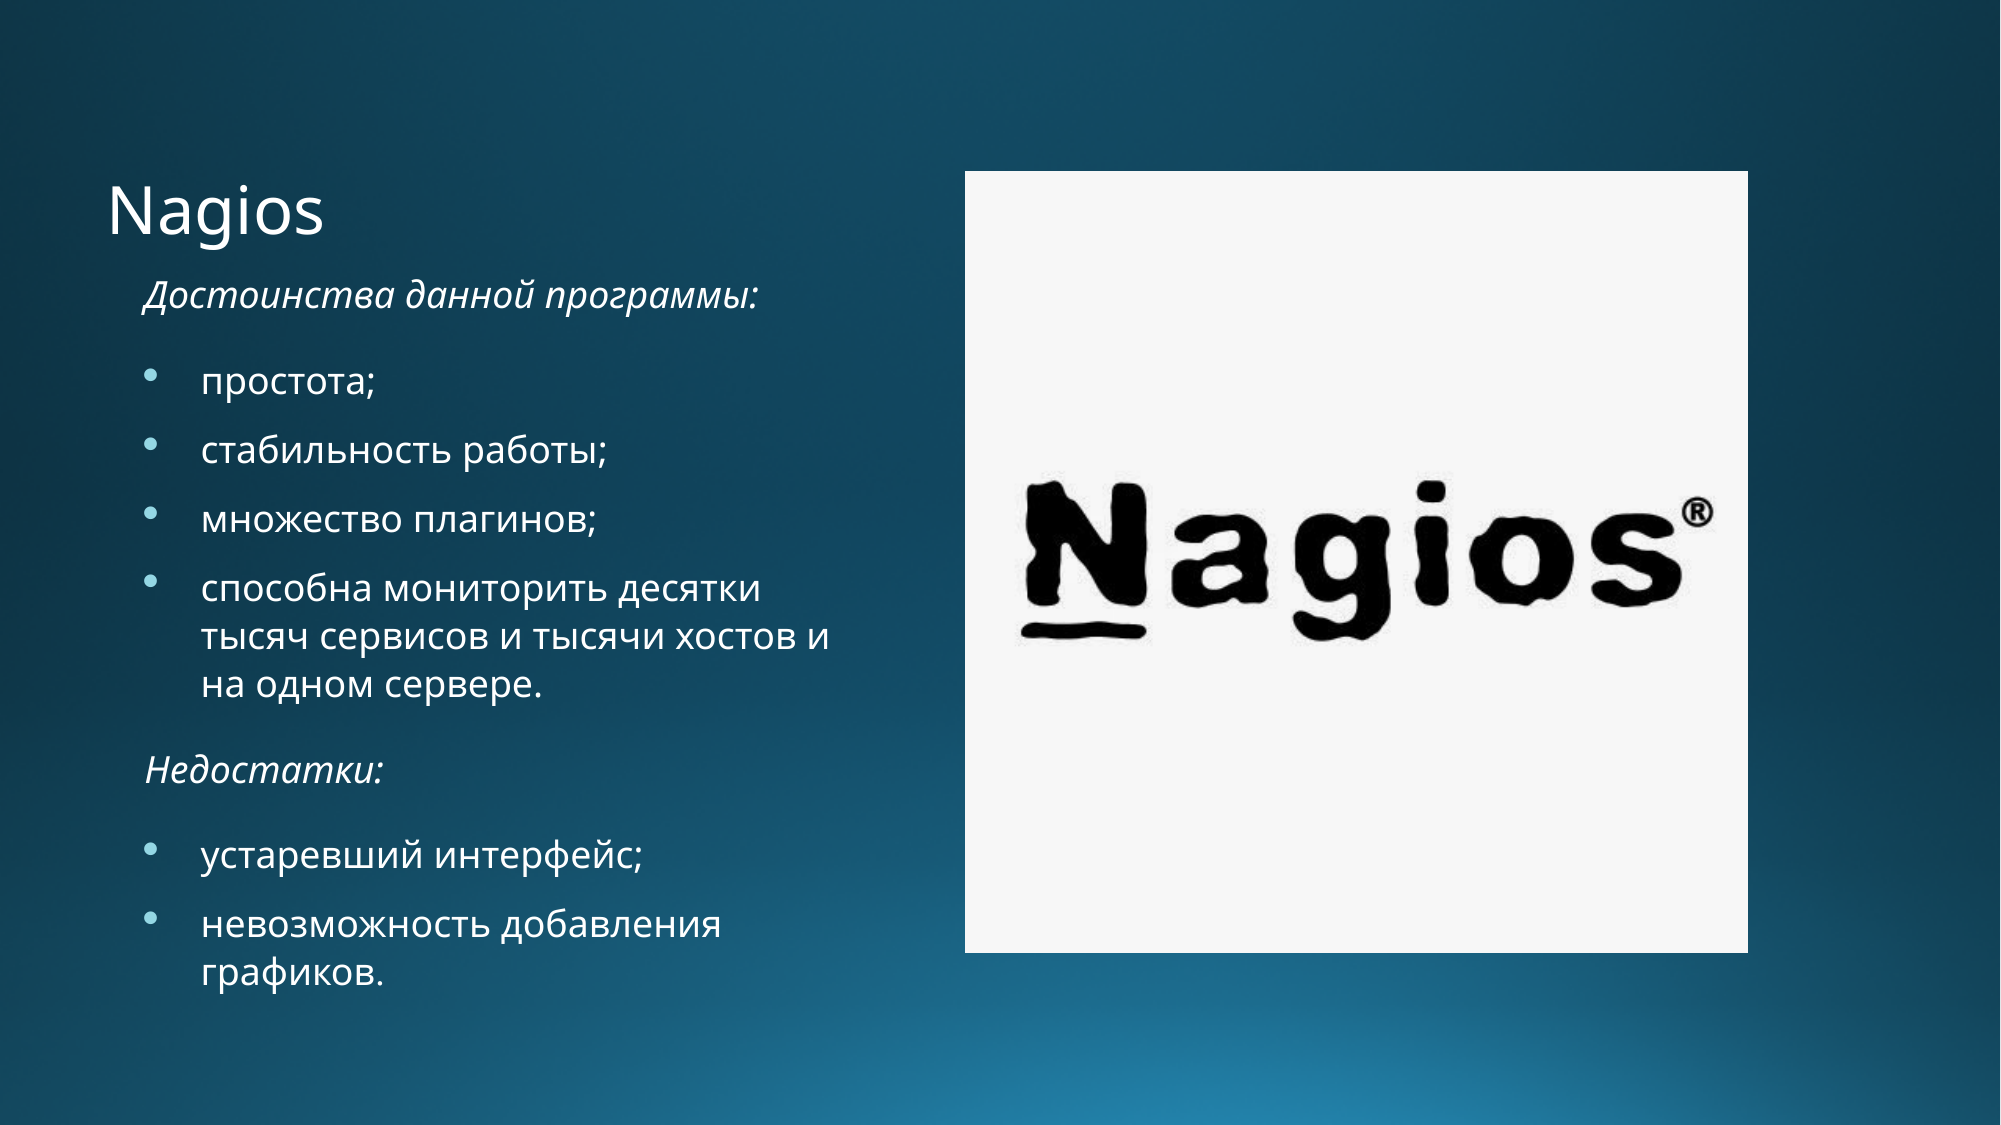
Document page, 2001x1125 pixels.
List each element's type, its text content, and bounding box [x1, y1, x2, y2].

picture [0, 0, 2001, 1125]
title Nagios [91, 160, 735, 257]
list Достоинства данной программы: простота; стабильность работы; множество плагинов; способна мониторить десятки тысяч сервисов и тысячи хостов и на одном сервере. Недостатки: устаревший интерфейс; невозможность добавления графиков. [129, 260, 851, 1123]
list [965, 171, 1748, 953]
